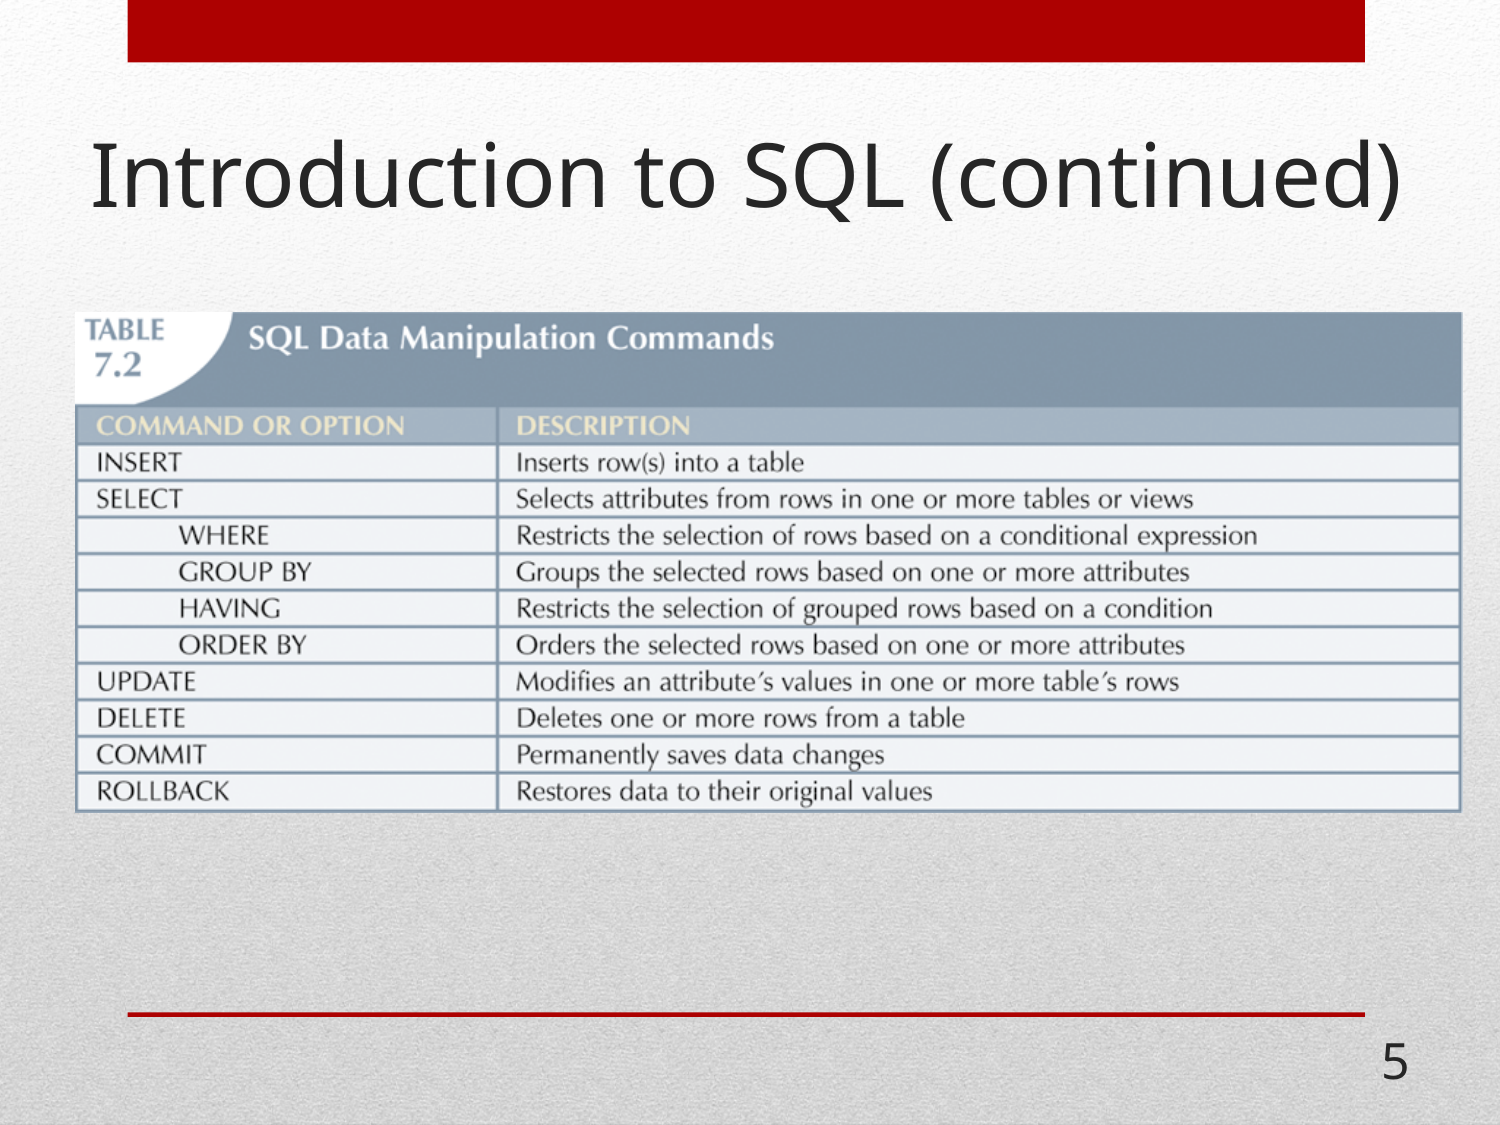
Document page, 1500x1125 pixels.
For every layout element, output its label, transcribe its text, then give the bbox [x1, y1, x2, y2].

slide_number 5 [1074, 1024, 1425, 1103]
title Introduction to SQL (continued) [75, 45, 1425, 233]
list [74, 311, 1464, 814]
